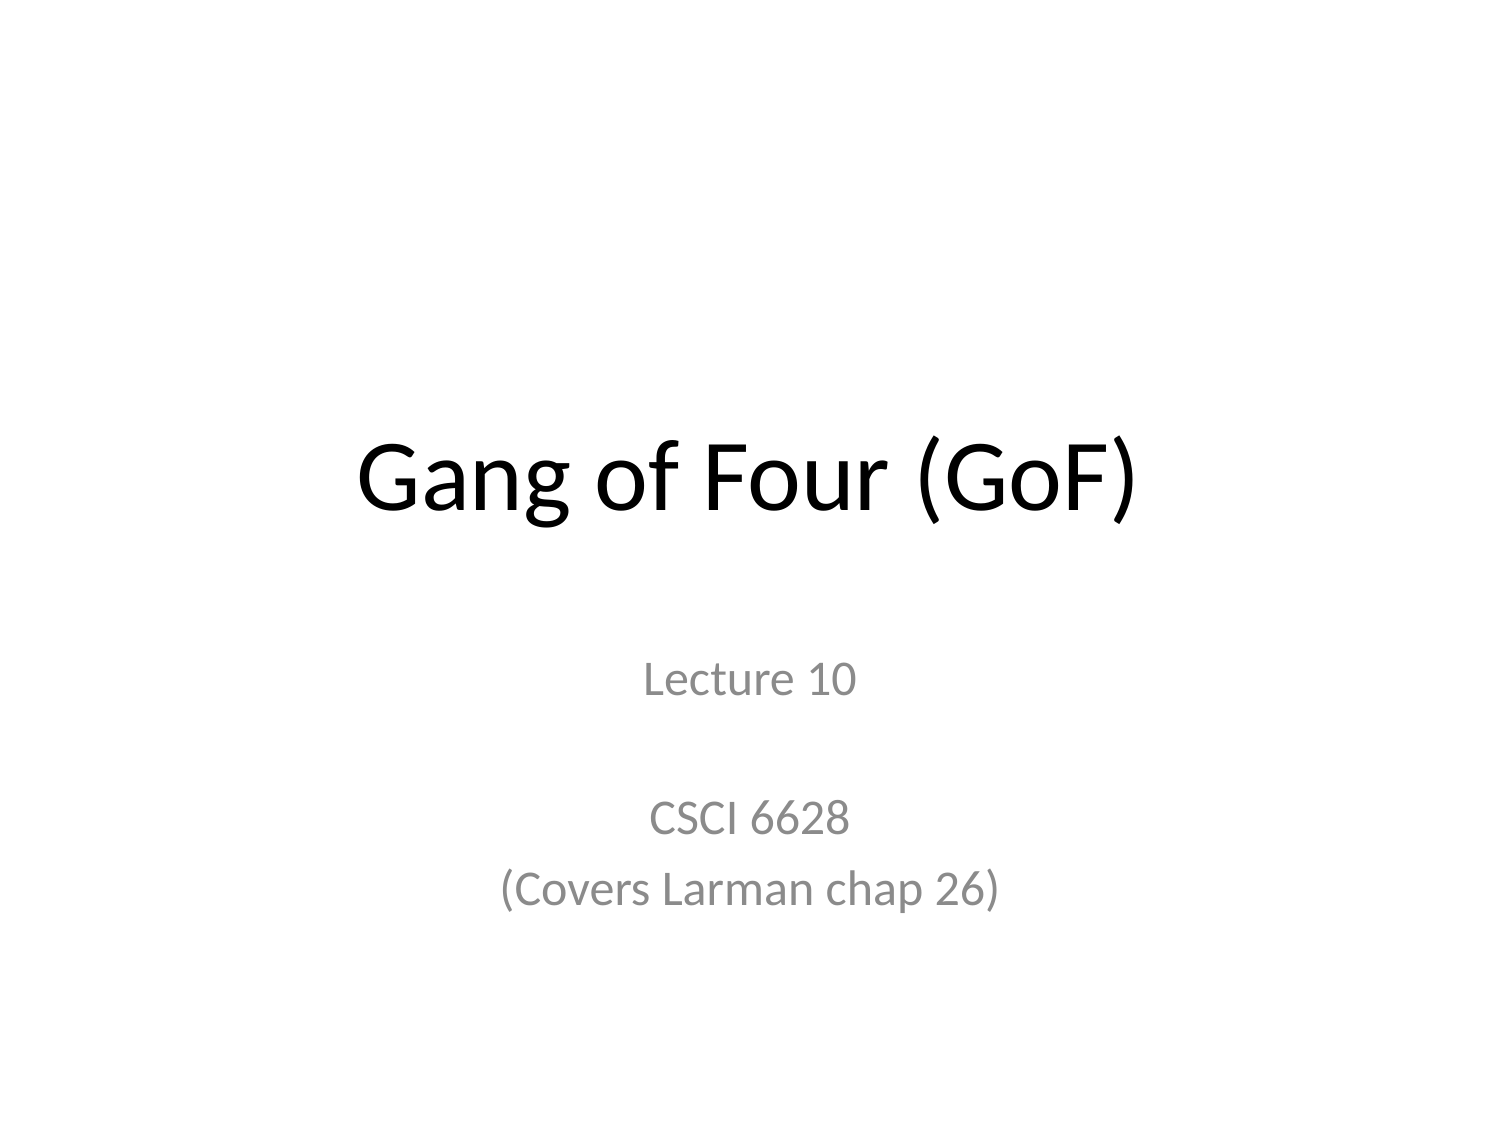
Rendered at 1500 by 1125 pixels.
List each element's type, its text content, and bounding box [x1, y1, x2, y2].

subtitle Lecture 10 CSCI 6628 (Covers Larman chap 26) [225, 637, 1275, 925]
title Gang of Four (GoF) [80, 349, 1417, 591]
